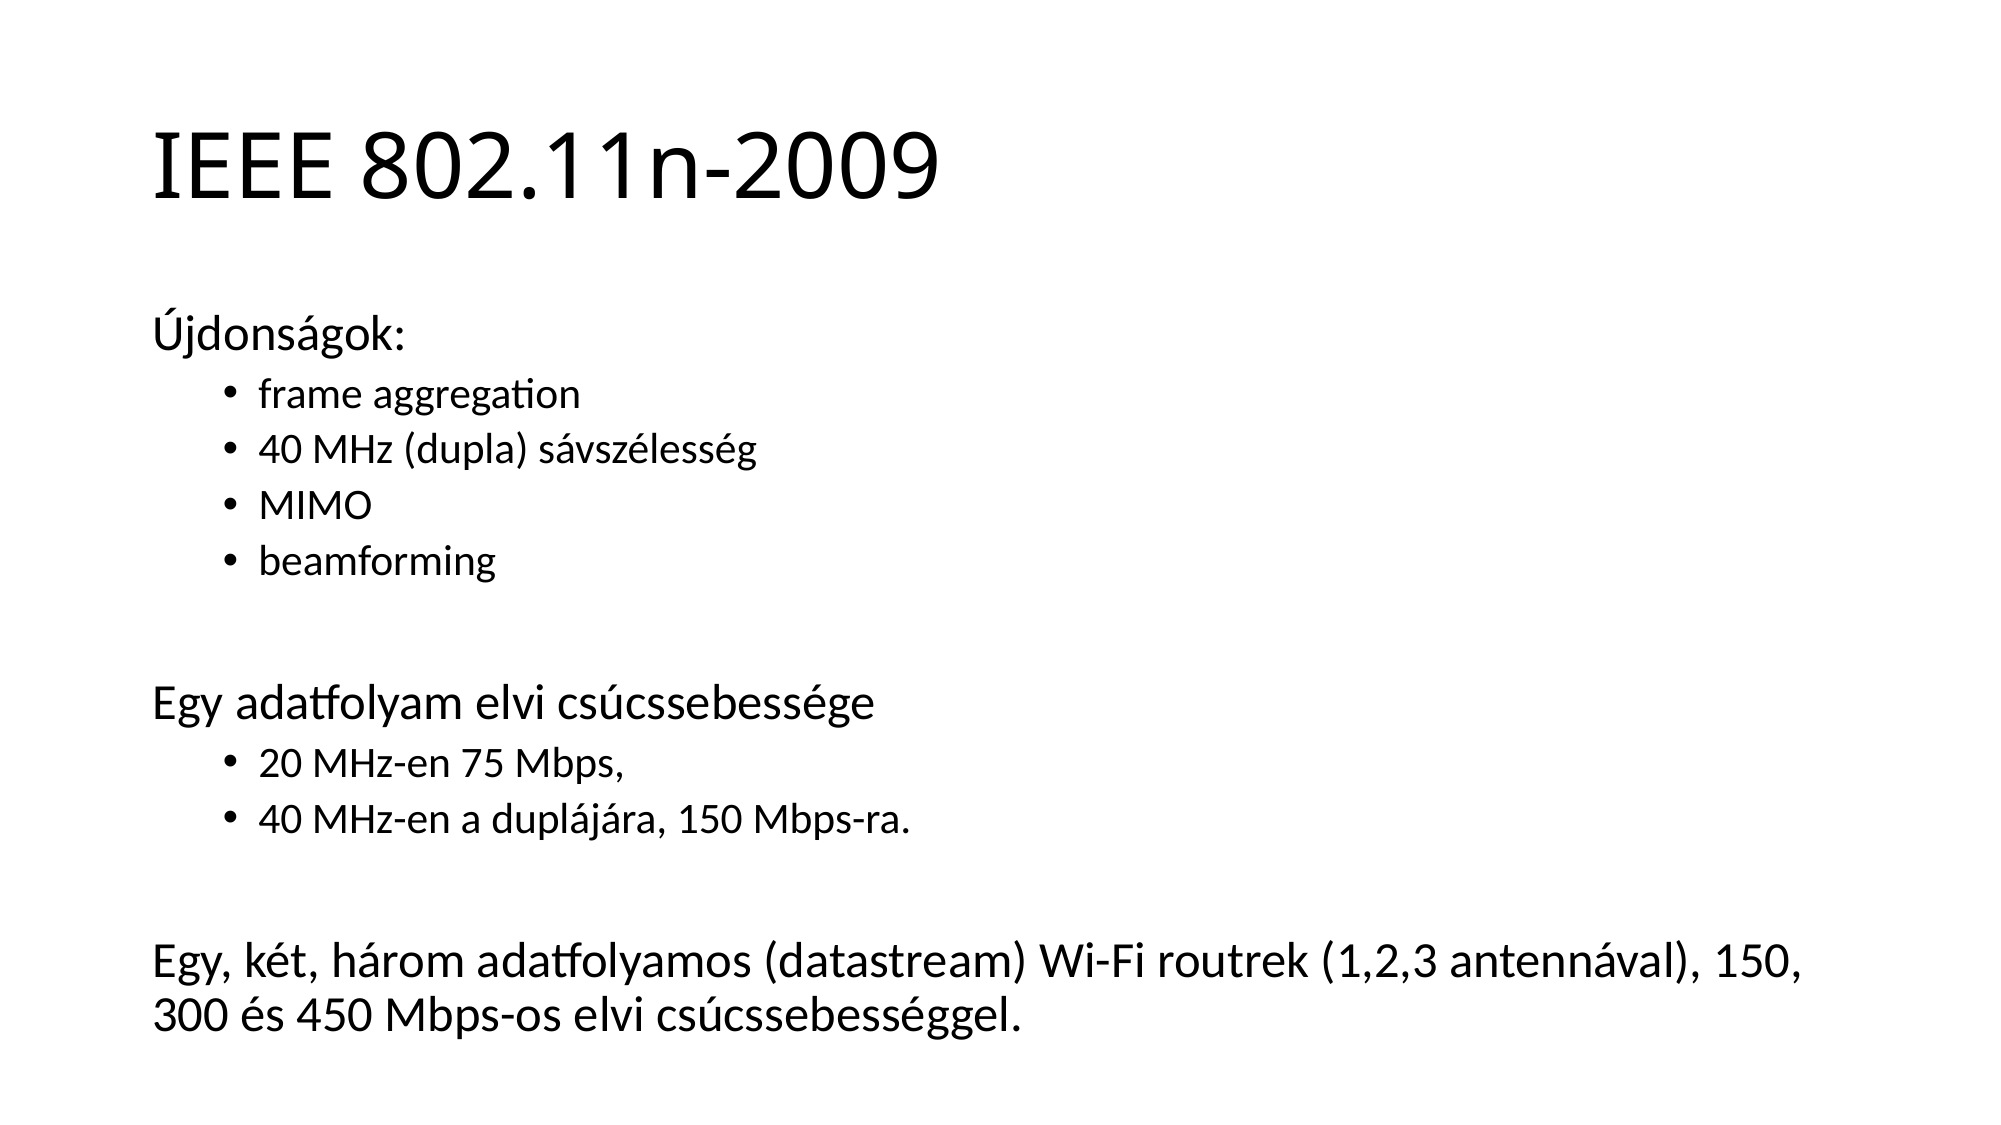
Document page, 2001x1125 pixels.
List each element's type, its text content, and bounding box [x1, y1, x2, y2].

list Újdonságok: frame aggregation 40 MHz (dupla) sávszélesség MIMO beamforming Egy adatfolyam elvi csúcssebessége 20 MHz-en 75 Mbps, 40 MHz-en a duplájára, 150 Mbps-ra. Egy, két, három adatfolyamos (datastream) Wi-Fi routrek (1,2,3 antennával), 150, 300 és 450 Mbps-os elvi csúcssebességgel. [137, 299, 1863, 1057]
title IEEE 802.11n-2009 [137, 59, 1863, 278]
